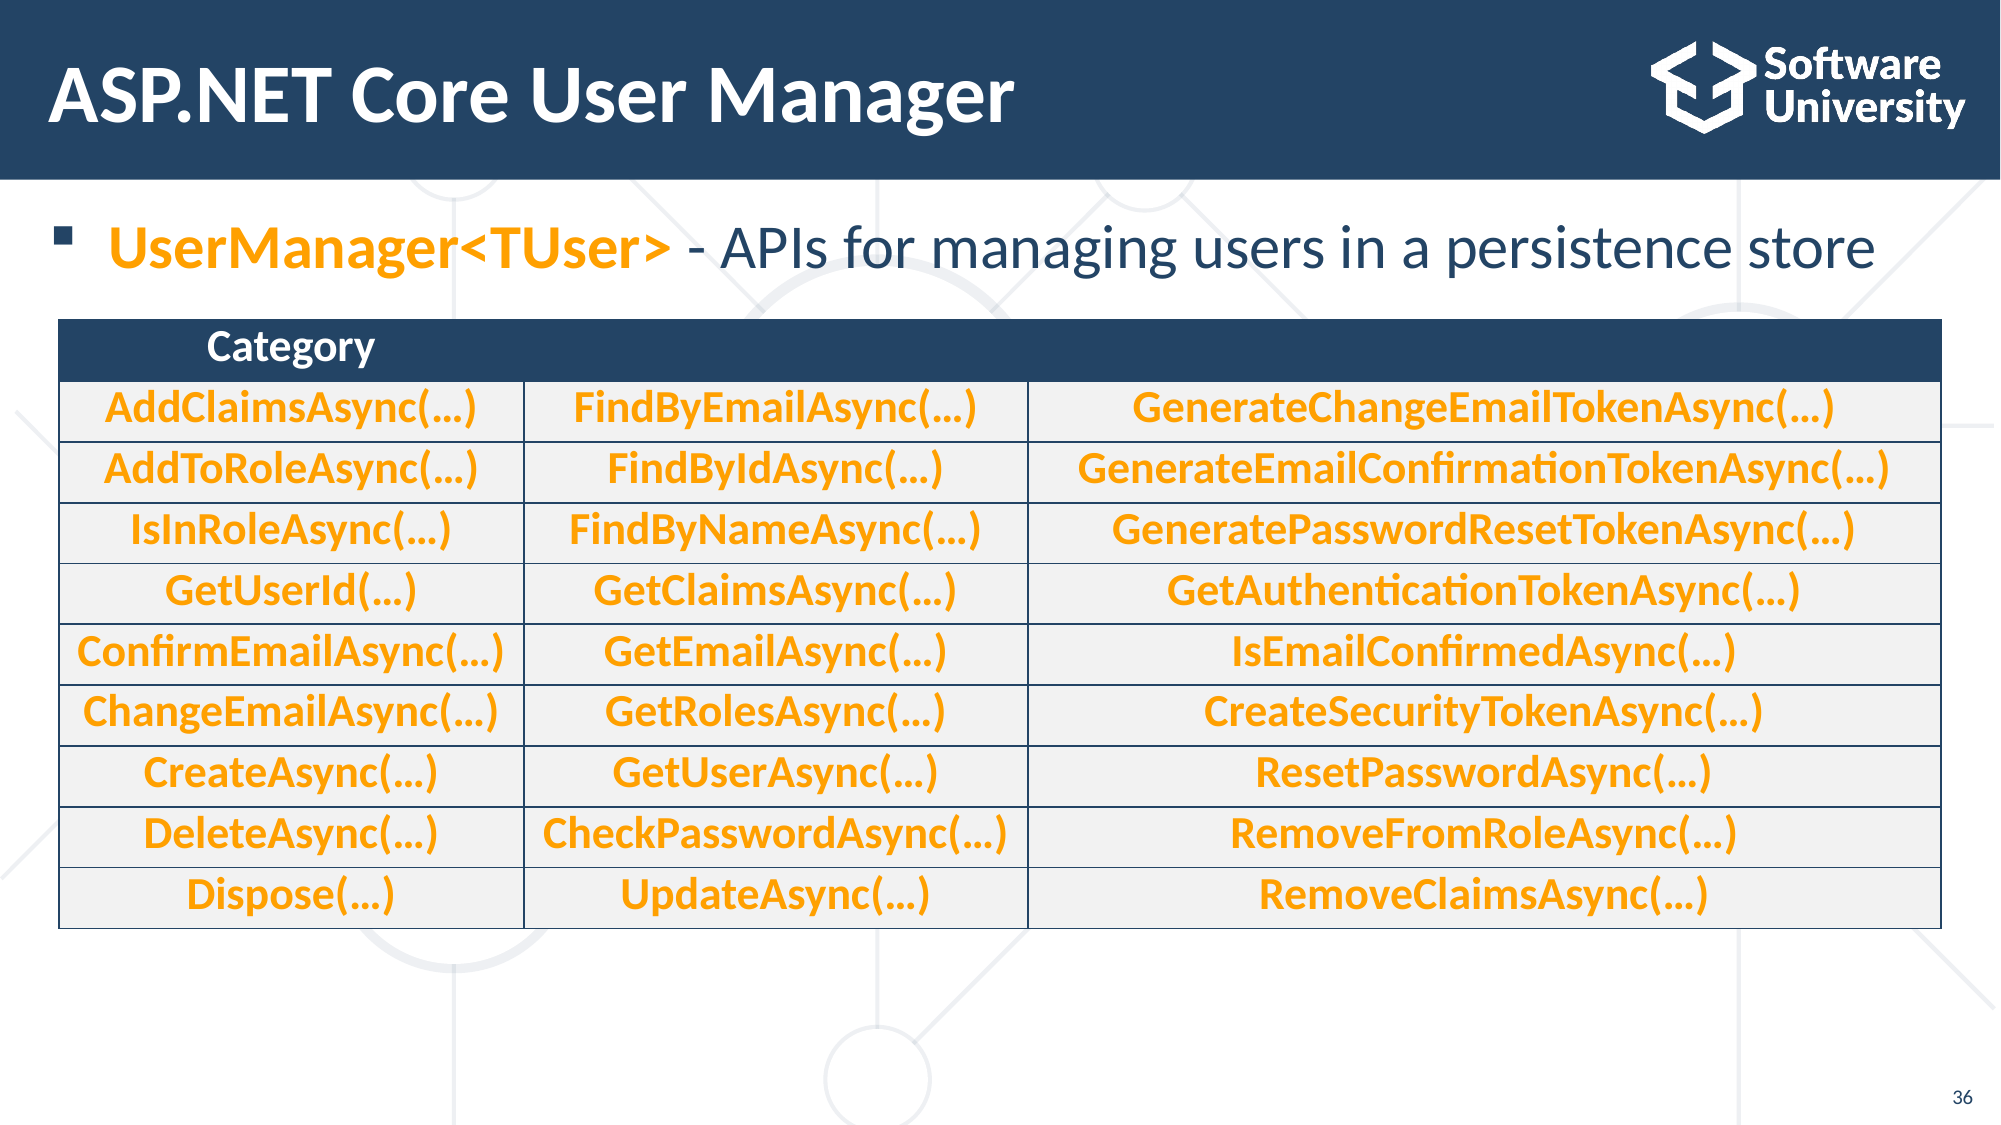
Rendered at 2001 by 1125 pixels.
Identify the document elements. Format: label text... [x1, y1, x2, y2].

table_cell Dispose(…) [60, 868, 523, 928]
table_cell GetClaimsAsync(…) [525, 564, 1027, 623]
table_cell AddToRoleAsync(…) [60, 443, 523, 502]
title ASP.NET Core User Manager [31, 16, 1625, 162]
list UserManager<TUser> - APIs for managing users in a persistence store [31, 196, 1970, 1104]
table_cell UpdateAsync(…) [525, 868, 1027, 928]
table_header Category [60, 321, 523, 380]
table_cell ResetPasswordAsync(…) [1029, 747, 1940, 806]
table_cell ChangeEmailAsync(…) [60, 686, 523, 745]
table_cell RemoveFromRoleAsync(…) [1029, 808, 1940, 867]
table_cell DeleteAsync(…) [60, 808, 523, 867]
table_header [525, 321, 1027, 380]
table_cell GenerateChangeEmailTokenAsync(…) [1029, 382, 1940, 441]
slide_number 36 [1927, 1067, 1989, 1117]
table_cell GetUserId(…) [60, 564, 523, 623]
table_cell GetAuthenticationTokenAsync(…) [1029, 564, 1940, 623]
table_cell ConfirmEmailAsync(…) [60, 625, 523, 684]
table_cell GetUserAsync(…) [525, 747, 1027, 806]
table_cell RemoveClaimsAsync(…) [1029, 868, 1940, 928]
picture [1651, 41, 1966, 134]
table_header [1029, 321, 1940, 380]
table_cell GetEmailAsync(…) [525, 625, 1027, 684]
table_cell IsEmailConfirmedAsync(…) [1029, 625, 1940, 684]
table_cell GenerateEmailConfirmationTokenAsync(…) [1029, 443, 1940, 502]
table_cell FindByIdAsync(…) [525, 443, 1027, 502]
table_cell GeneratePasswordResetTokenAsync(…) [1029, 504, 1940, 563]
table_cell GetRolesAsync(…) [525, 686, 1027, 745]
table_cell CheckPasswordAsync(…) [525, 808, 1027, 867]
table_cell AddClaimsAsync(…) [60, 382, 523, 441]
table_cell IsInRoleAsync(…) [60, 504, 523, 563]
table_cell FindByEmailAsync(…) [525, 382, 1027, 441]
table_cell FindByNameAsync(…) [525, 504, 1027, 563]
table_cell CreateSecurityTokenAsync(…) [1029, 686, 1940, 745]
table_cell CreateAsync(…) [60, 747, 523, 806]
